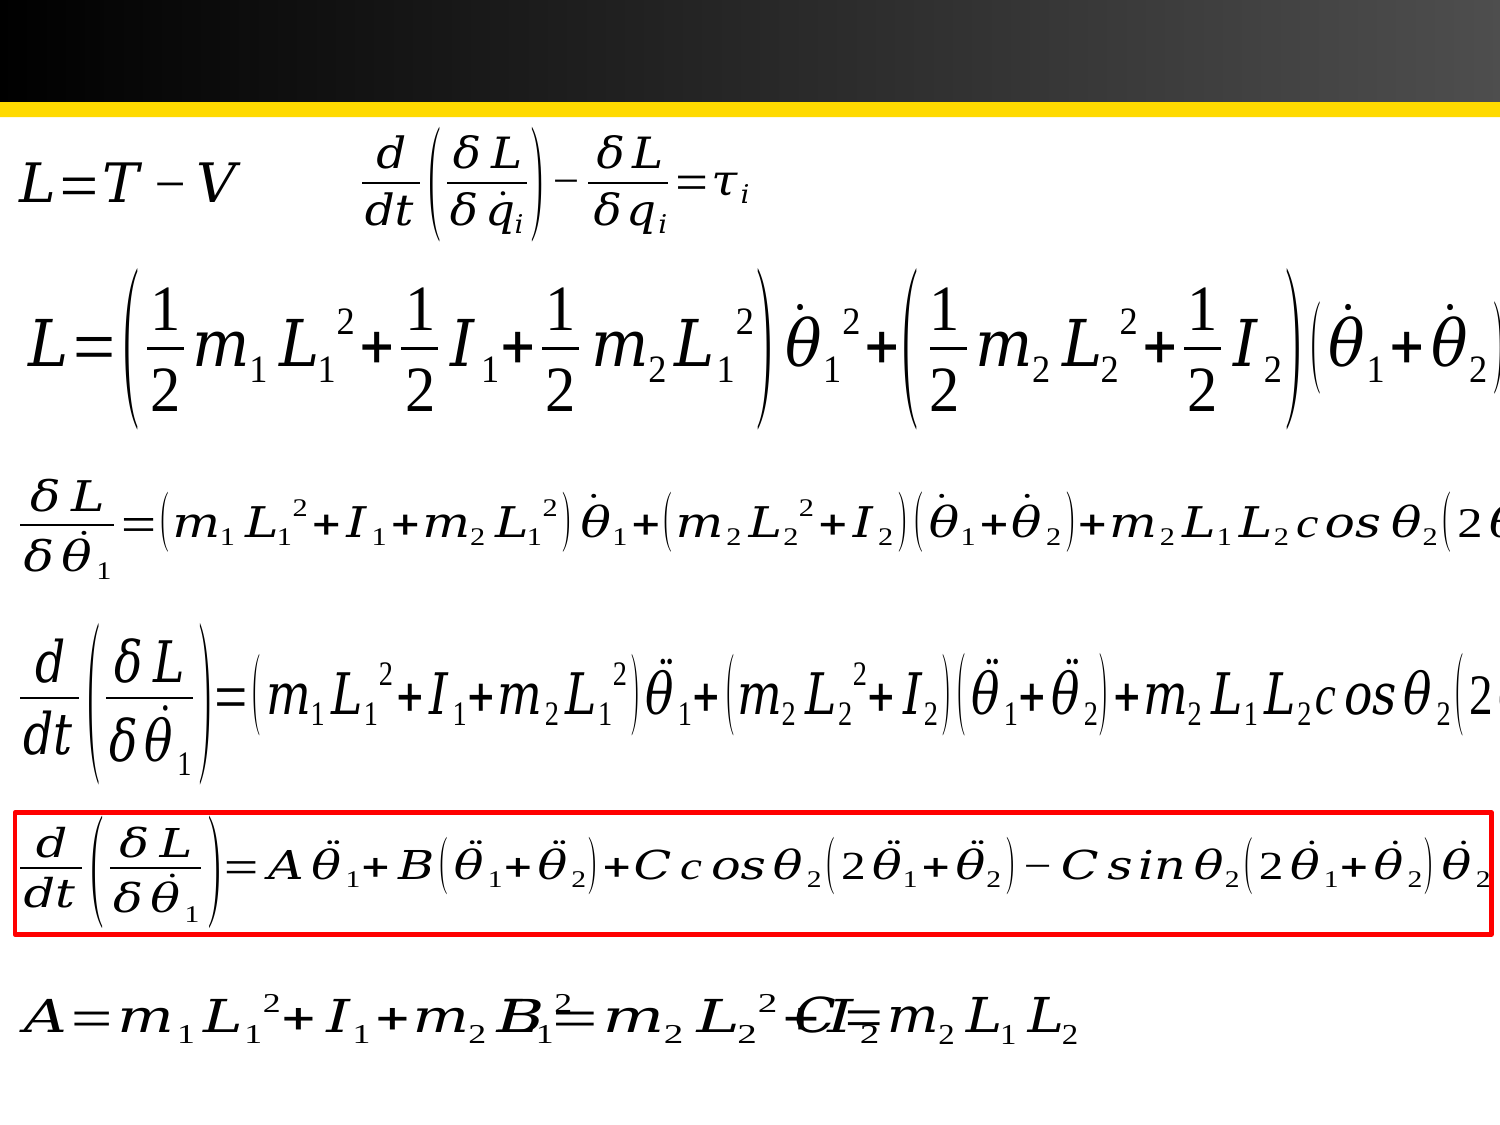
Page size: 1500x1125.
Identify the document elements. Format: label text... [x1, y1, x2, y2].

title 2-DOF Manipulator Dynamics (3) [0, 11, 1326, 92]
